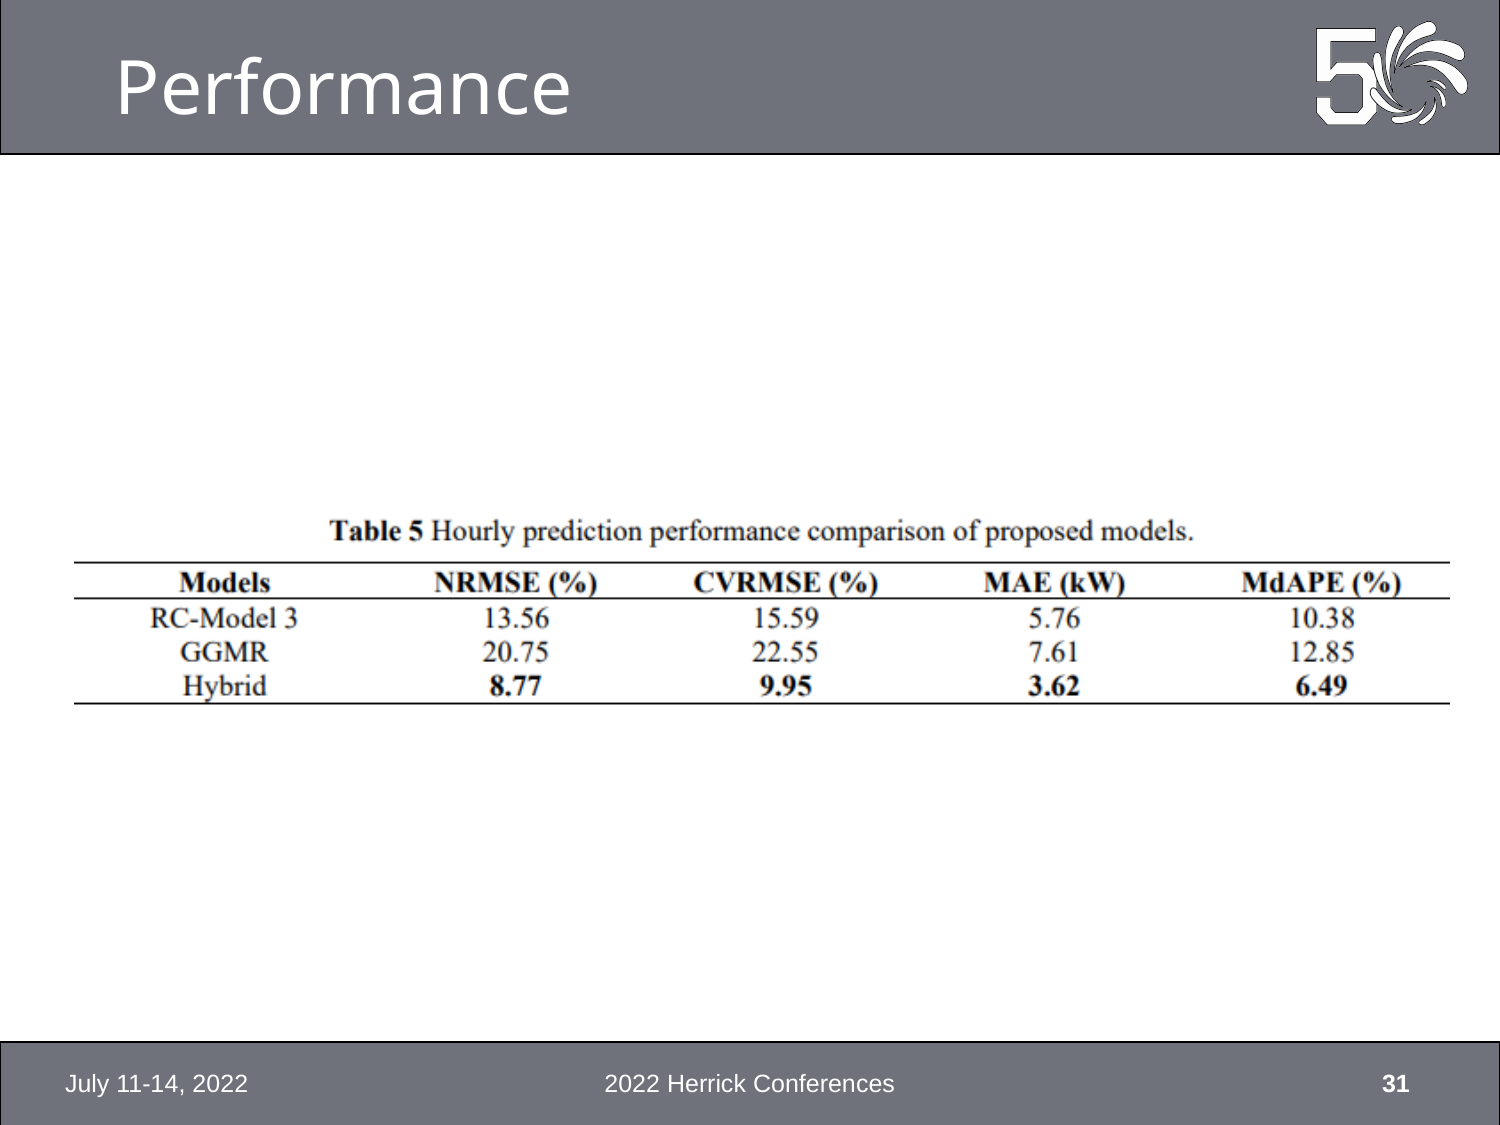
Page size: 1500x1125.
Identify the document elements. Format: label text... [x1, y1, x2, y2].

picture [1311, 0, 1473, 154]
title Performance [99, 32, 1401, 138]
footer 2022 Herrick Conferences [512, 1052, 988, 1113]
picture [74, 488, 1450, 728]
slide_number 31 [1074, 1052, 1425, 1113]
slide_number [50, 1052, 400, 1113]
